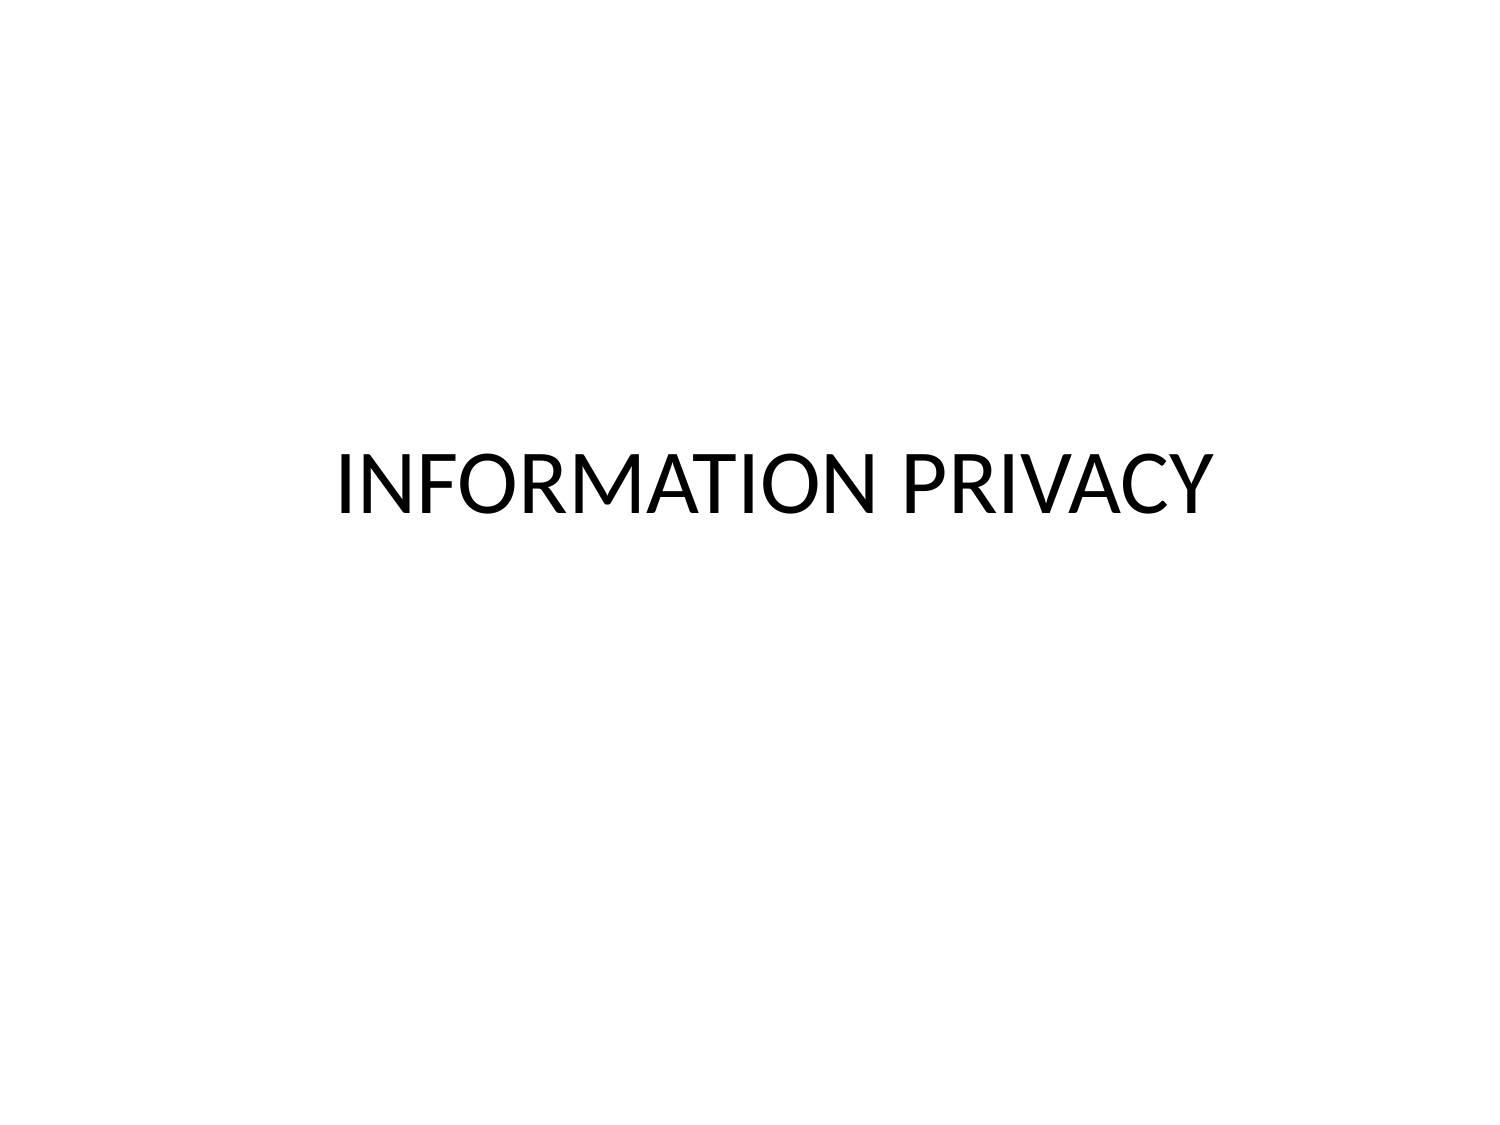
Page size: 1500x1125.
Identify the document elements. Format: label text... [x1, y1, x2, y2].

title INFORMATION PRIVACY [99, 249, 1450, 704]
